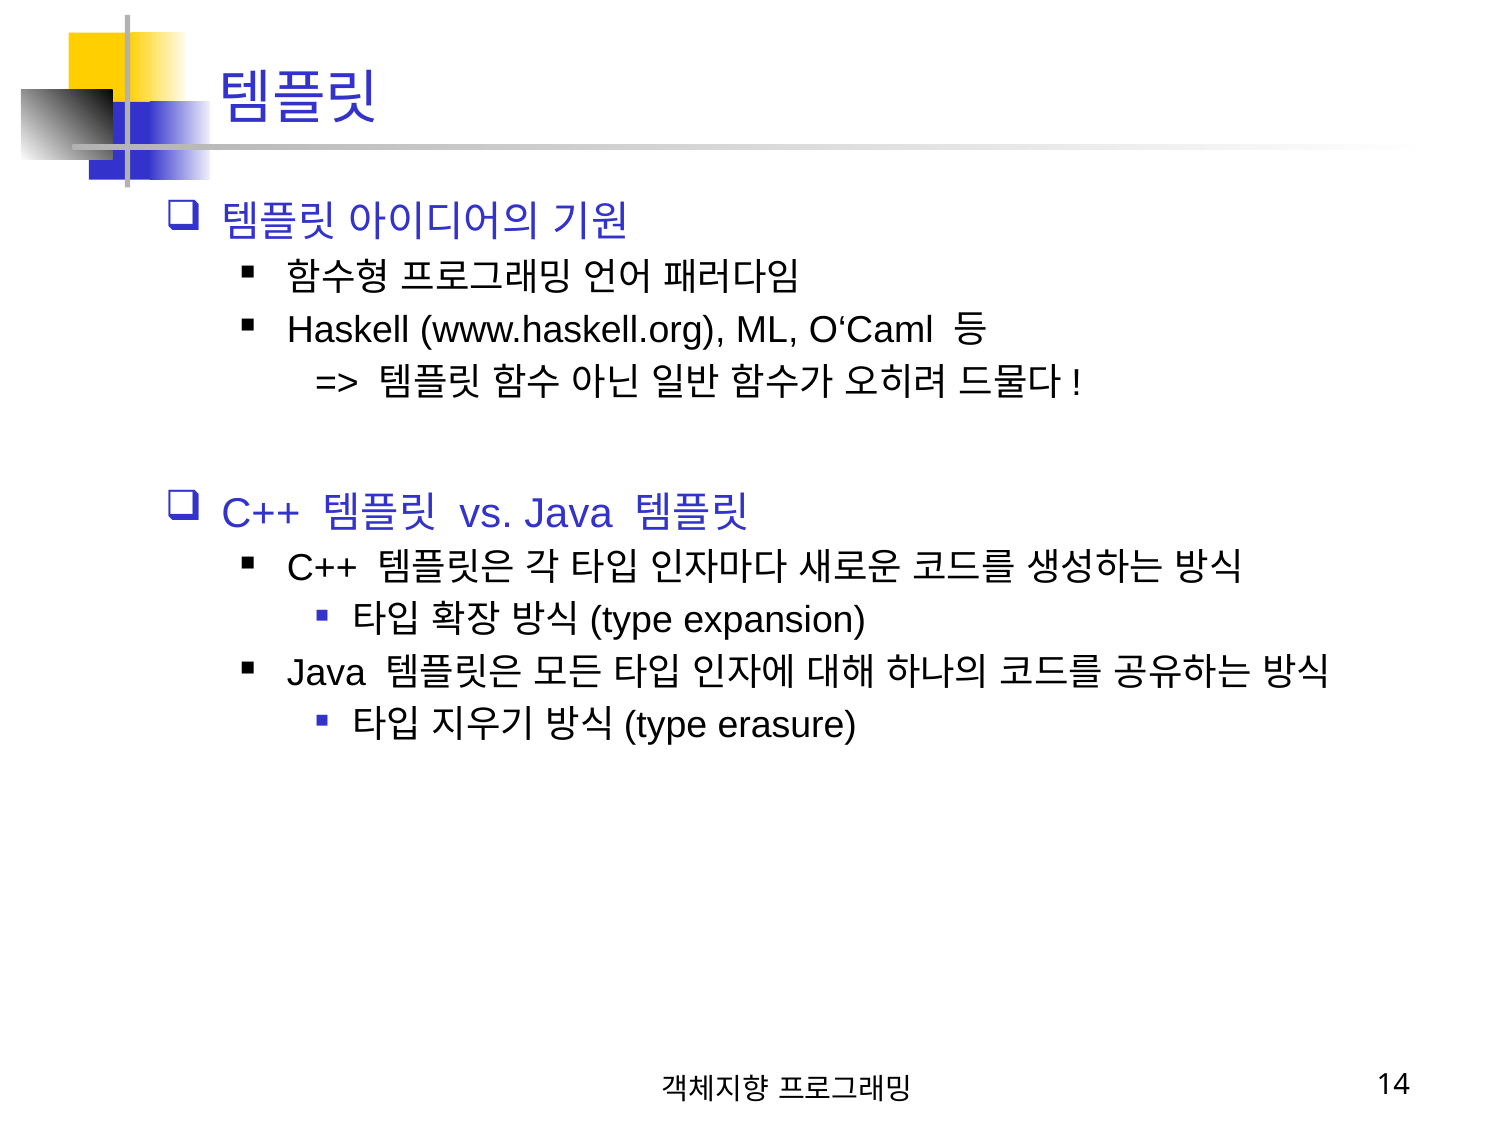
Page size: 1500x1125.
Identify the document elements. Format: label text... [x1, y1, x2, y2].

text_box 14 [1112, 1037, 1425, 1113]
text_box 객체지향 프로그래밍 [549, 1037, 1025, 1113]
title 템플릿 [203, 26, 1482, 138]
list 템플릿 아이디어의 기원 함수형 프로그래밍 언어 패러다임 Haskell (www.haskell.org), ML, O‘Caml 등 => 템플릿 함수 아닌 일반 함수가 오히려 드물다! C++ 템플릿 vs. Java 템플릿 C++ 템플릿은 각 타입 인자마다 새로운 코드를 생성하는 방식 타입 확장 방식(type expansion) Java 템플릿은 모든 타입 인자에 대해 하나의 코드를 공유하는 방식 타입 지우기 방식(type erasure) [150, 187, 1469, 1006]
